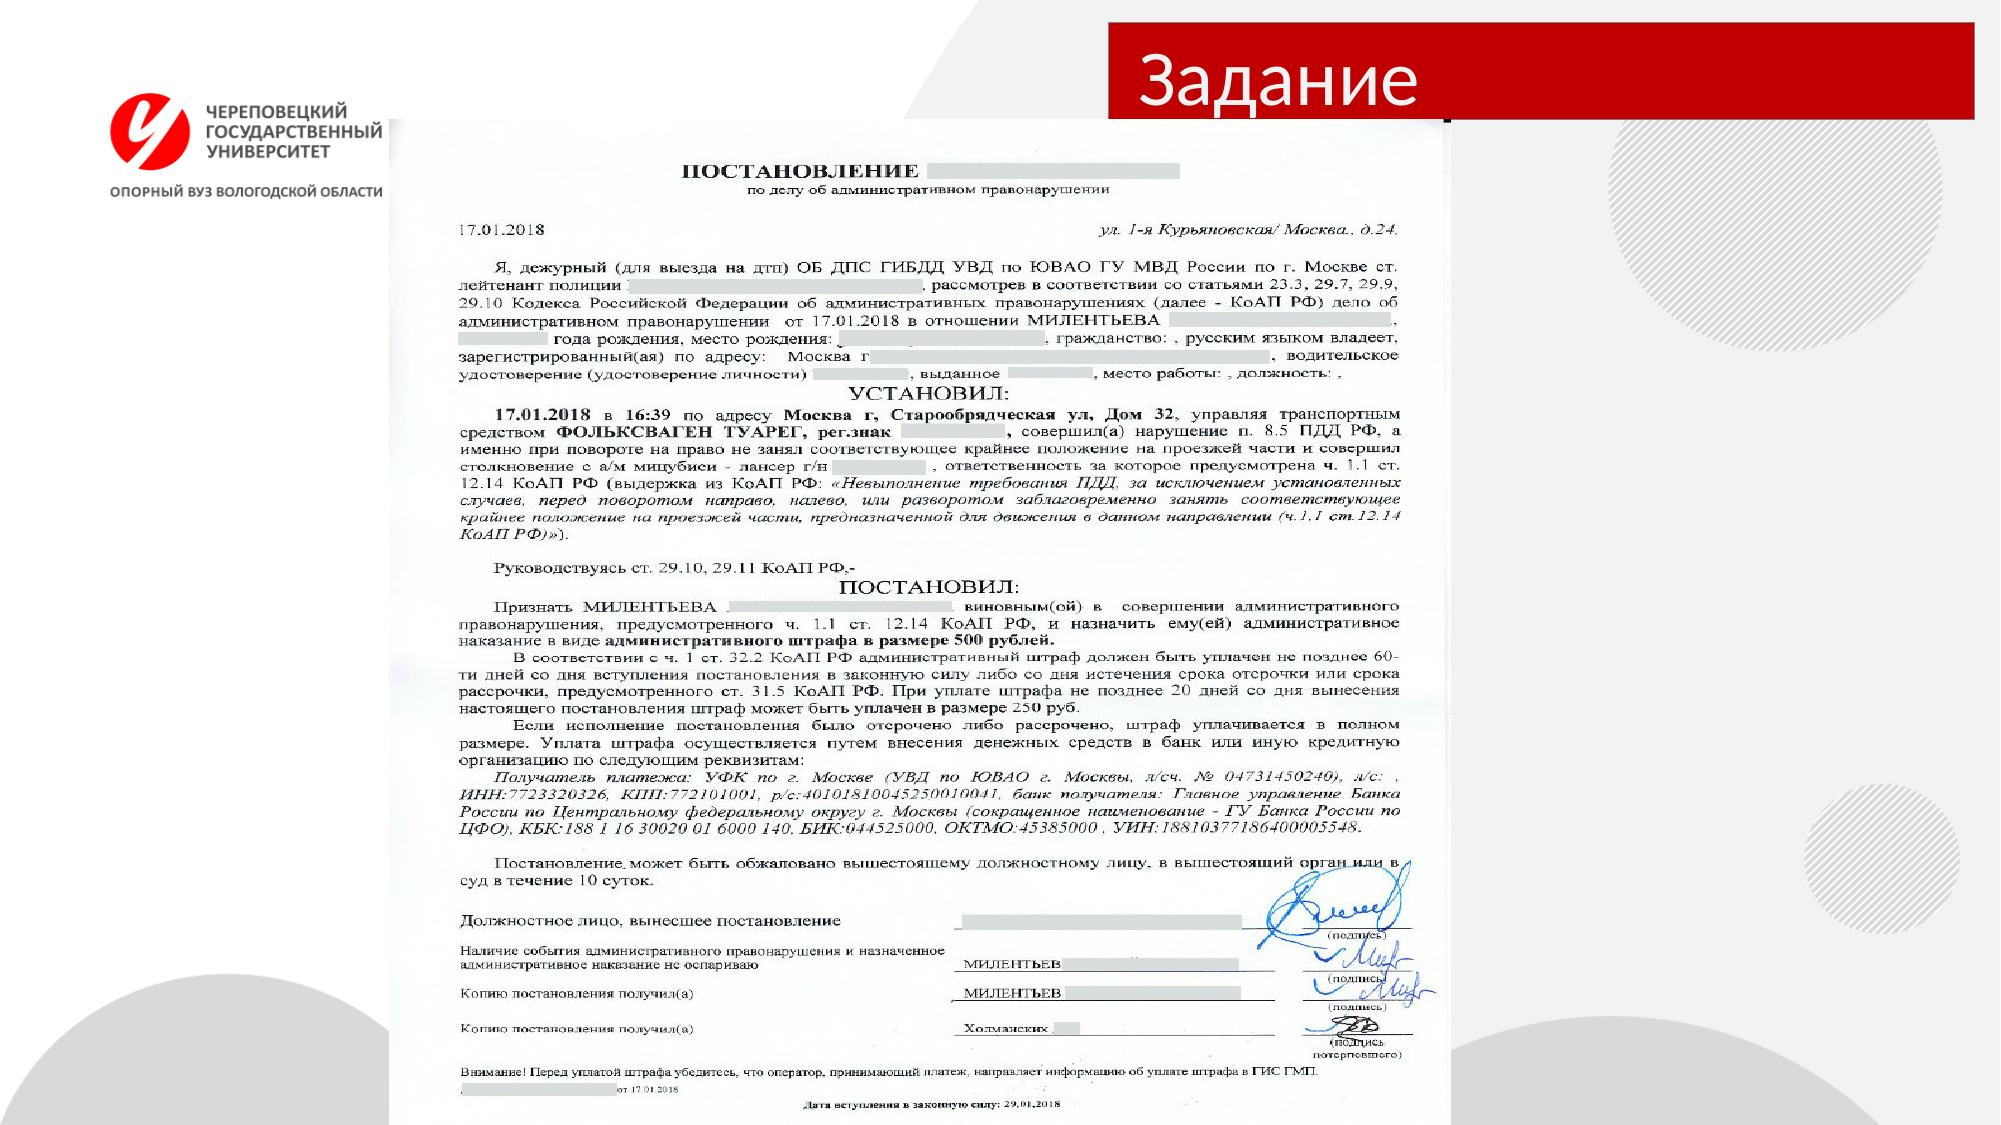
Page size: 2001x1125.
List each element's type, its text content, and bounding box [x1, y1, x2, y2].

title Задание [1108, 22, 1975, 120]
picture [0, 0, 2001, 1125]
